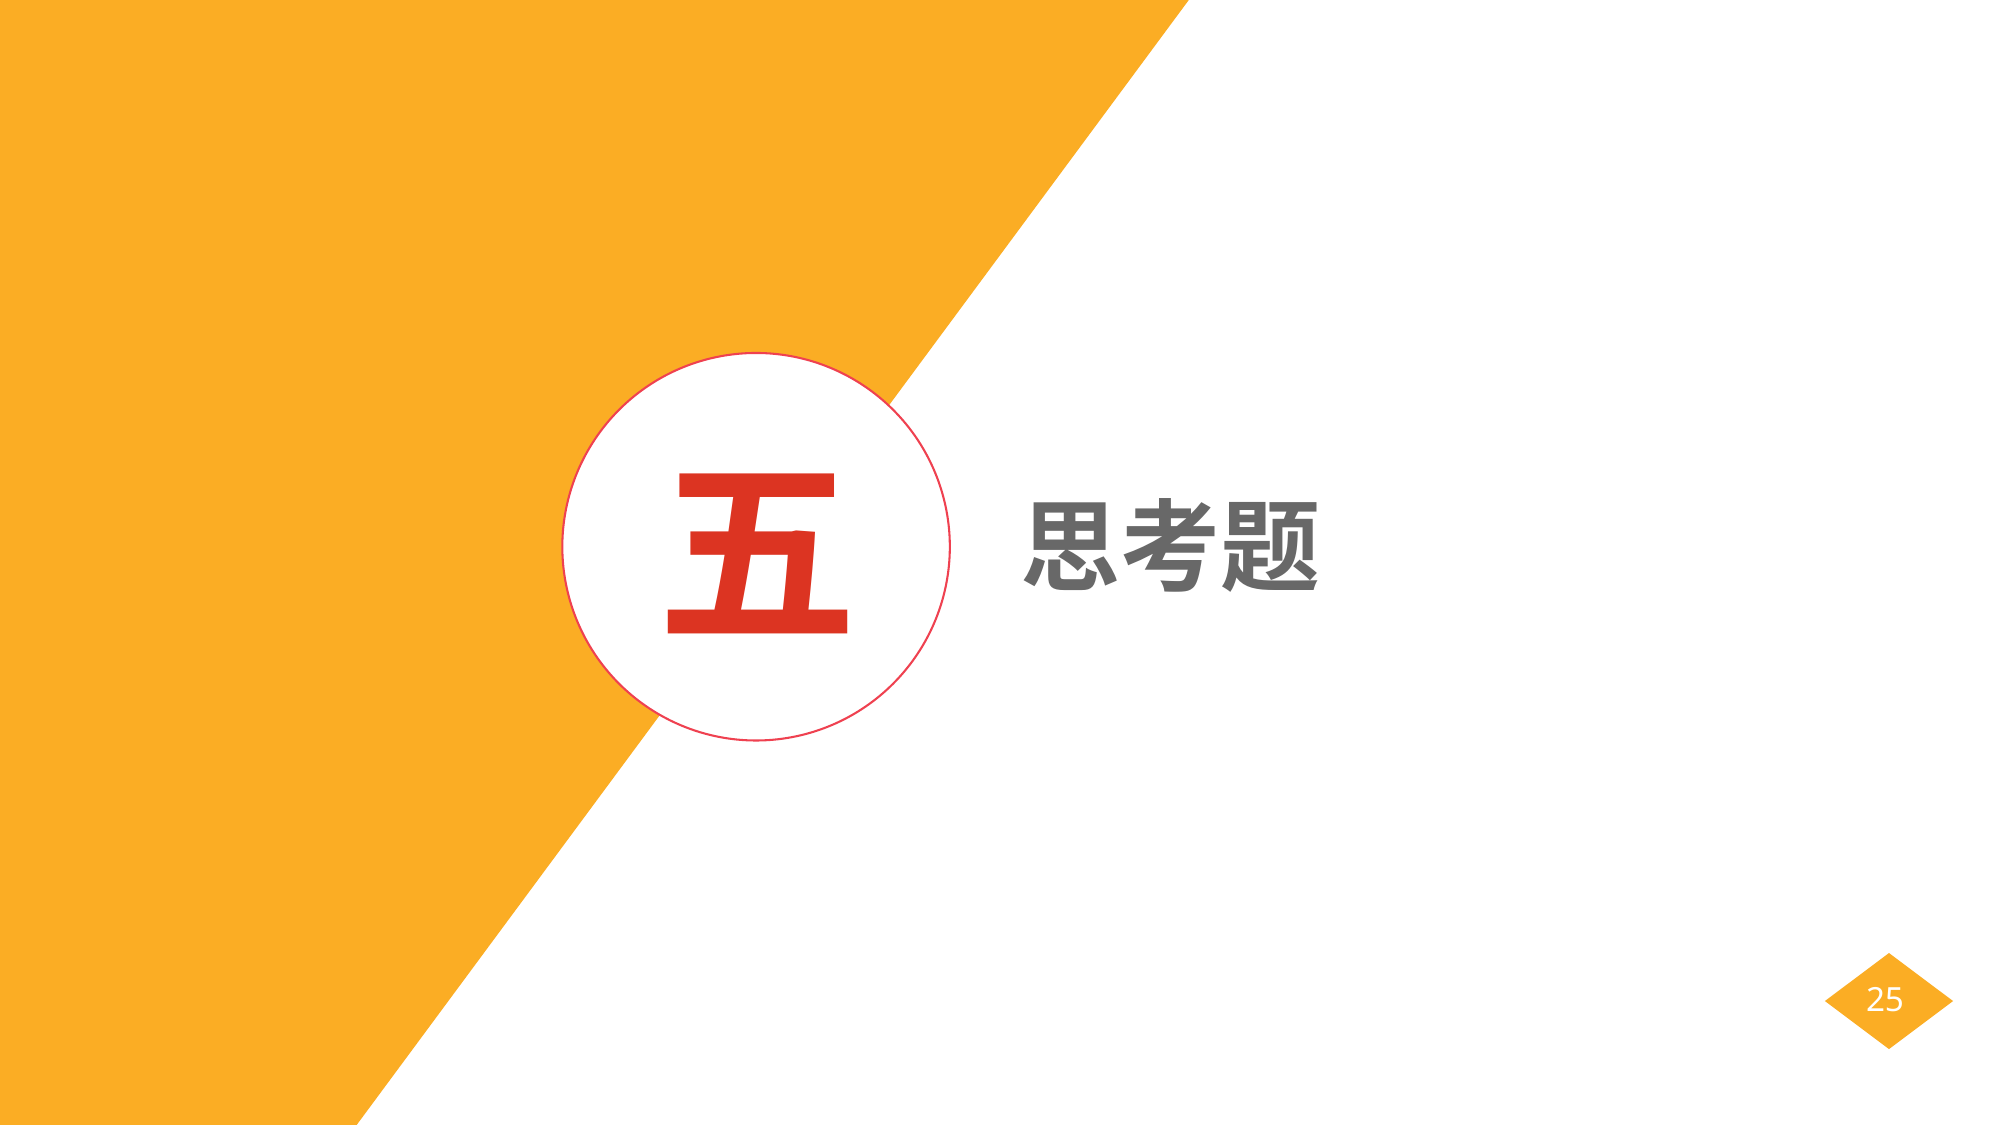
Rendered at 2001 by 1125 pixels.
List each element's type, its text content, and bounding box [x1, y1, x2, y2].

text_box [0, 0, 1189, 1125]
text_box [562, 352, 950, 741]
text_box 思考题 [1005, 476, 1849, 612]
